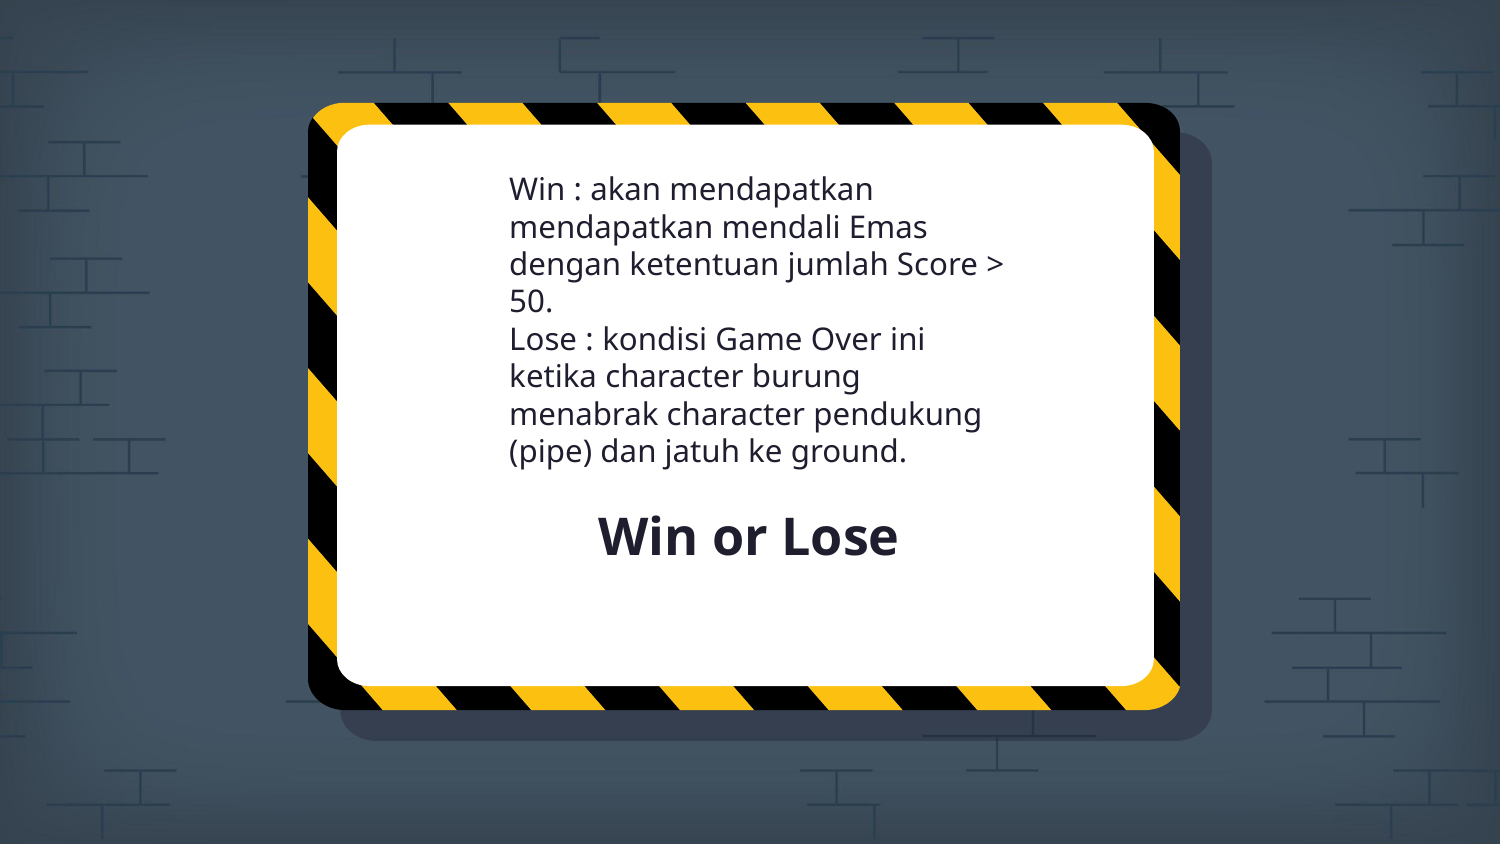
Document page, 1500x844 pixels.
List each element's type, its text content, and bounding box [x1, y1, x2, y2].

title Win or Lose [446, 495, 1053, 574]
picture [0, 0, 1500, 844]
list Win : akan mendapatkan mendapatkan mendali Emas dengan ketentuan jumlah Score > 50. Lose : kondisi Game Over ini ketika character burung menabrak character pendukung (pipe) dan jatuh ke ground. [419, 217, 1025, 484]
